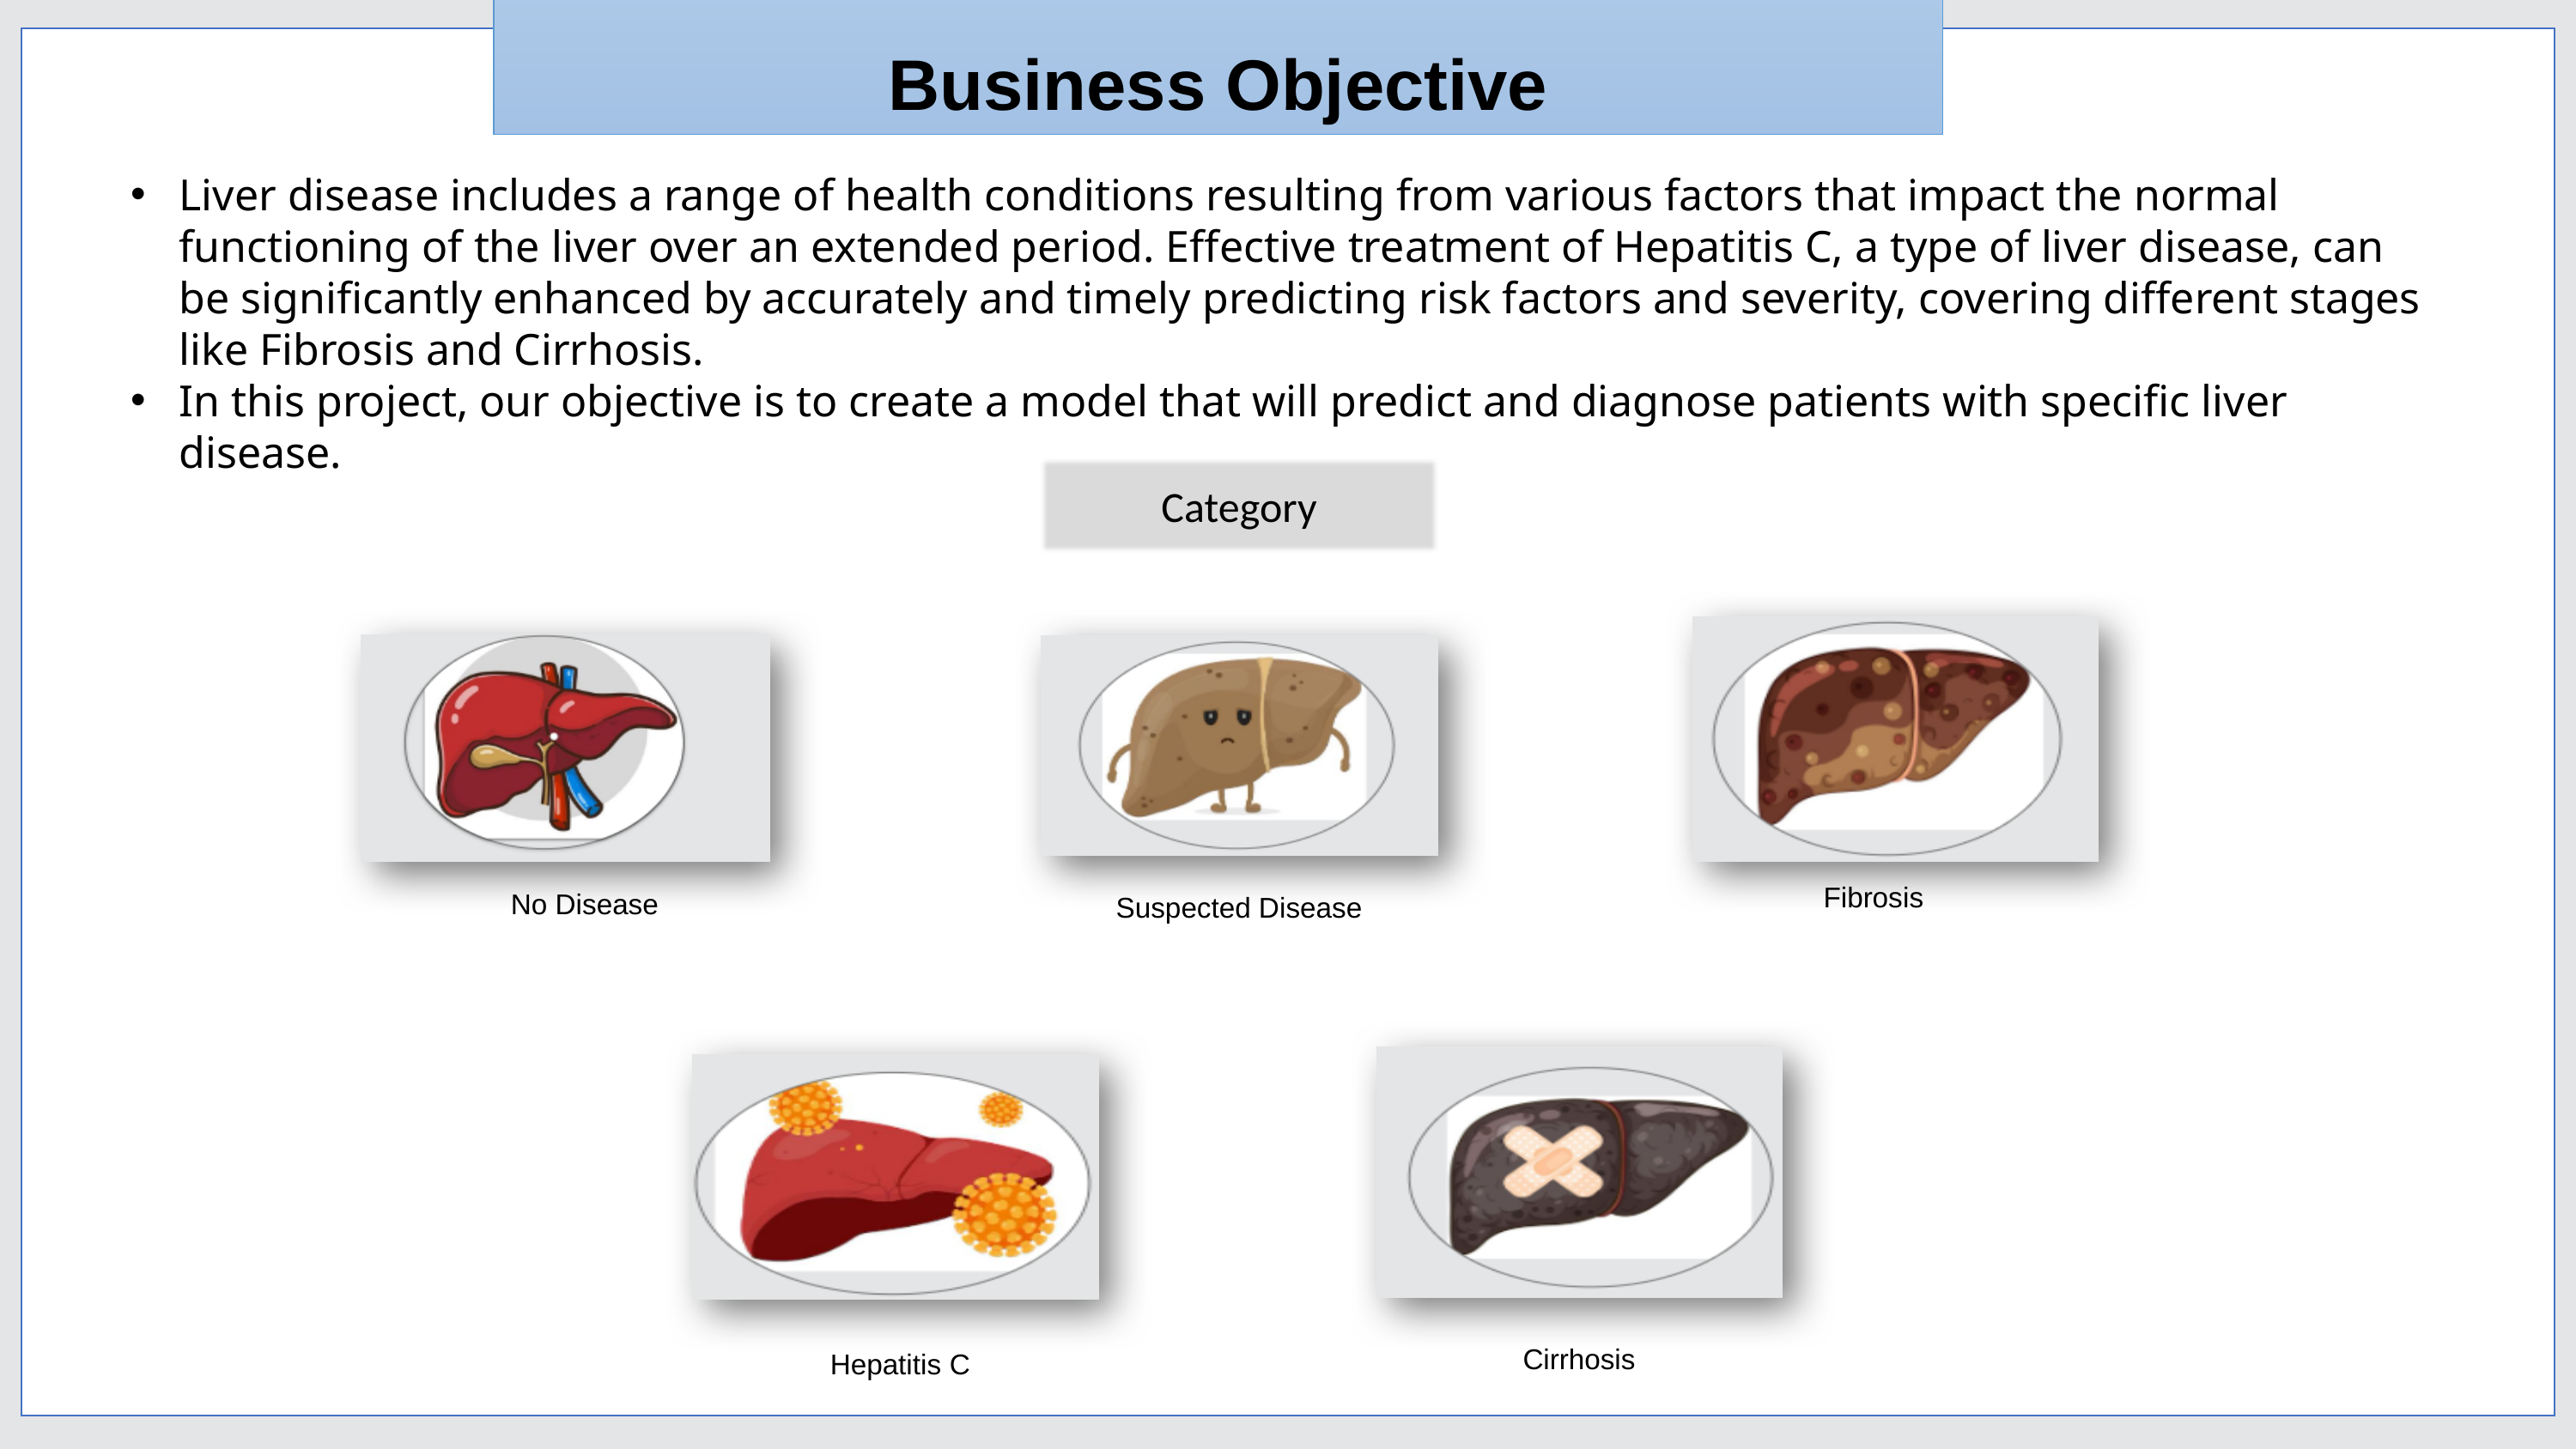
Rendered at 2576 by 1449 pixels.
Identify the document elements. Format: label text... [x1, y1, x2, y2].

text_box Suspected Disease [1024, 882, 1454, 931]
text_box Hepatitis C [697, 1339, 1103, 1387]
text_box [493, 0, 1943, 135]
picture [1692, 616, 2099, 862]
picture [361, 634, 770, 862]
text_box Liver disease includes a range of health conditions resulting from various factors that impact the normal functioning of the liver over an extended period. Effective treatment of Hepatitis C, a type of liver disease, can be significantly enhanced by accurately and timely predicting risk factors and severity, covering different stages like Fibrosis and Cirrhosis. In this project, our objective is to create a model that will predict and diagnose patients with specific liver disease. [118, 161, 2447, 483]
picture [1376, 1046, 1783, 1298]
text_box Cirrhosis [1376, 1335, 1783, 1382]
text_box Fibrosis [1670, 872, 2077, 920]
picture [692, 1054, 1099, 1300]
text_box No Disease [382, 880, 788, 927]
text_box Category [1047, 465, 1431, 546]
picture [1041, 635, 1438, 856]
text_box [21, 27, 2555, 1416]
